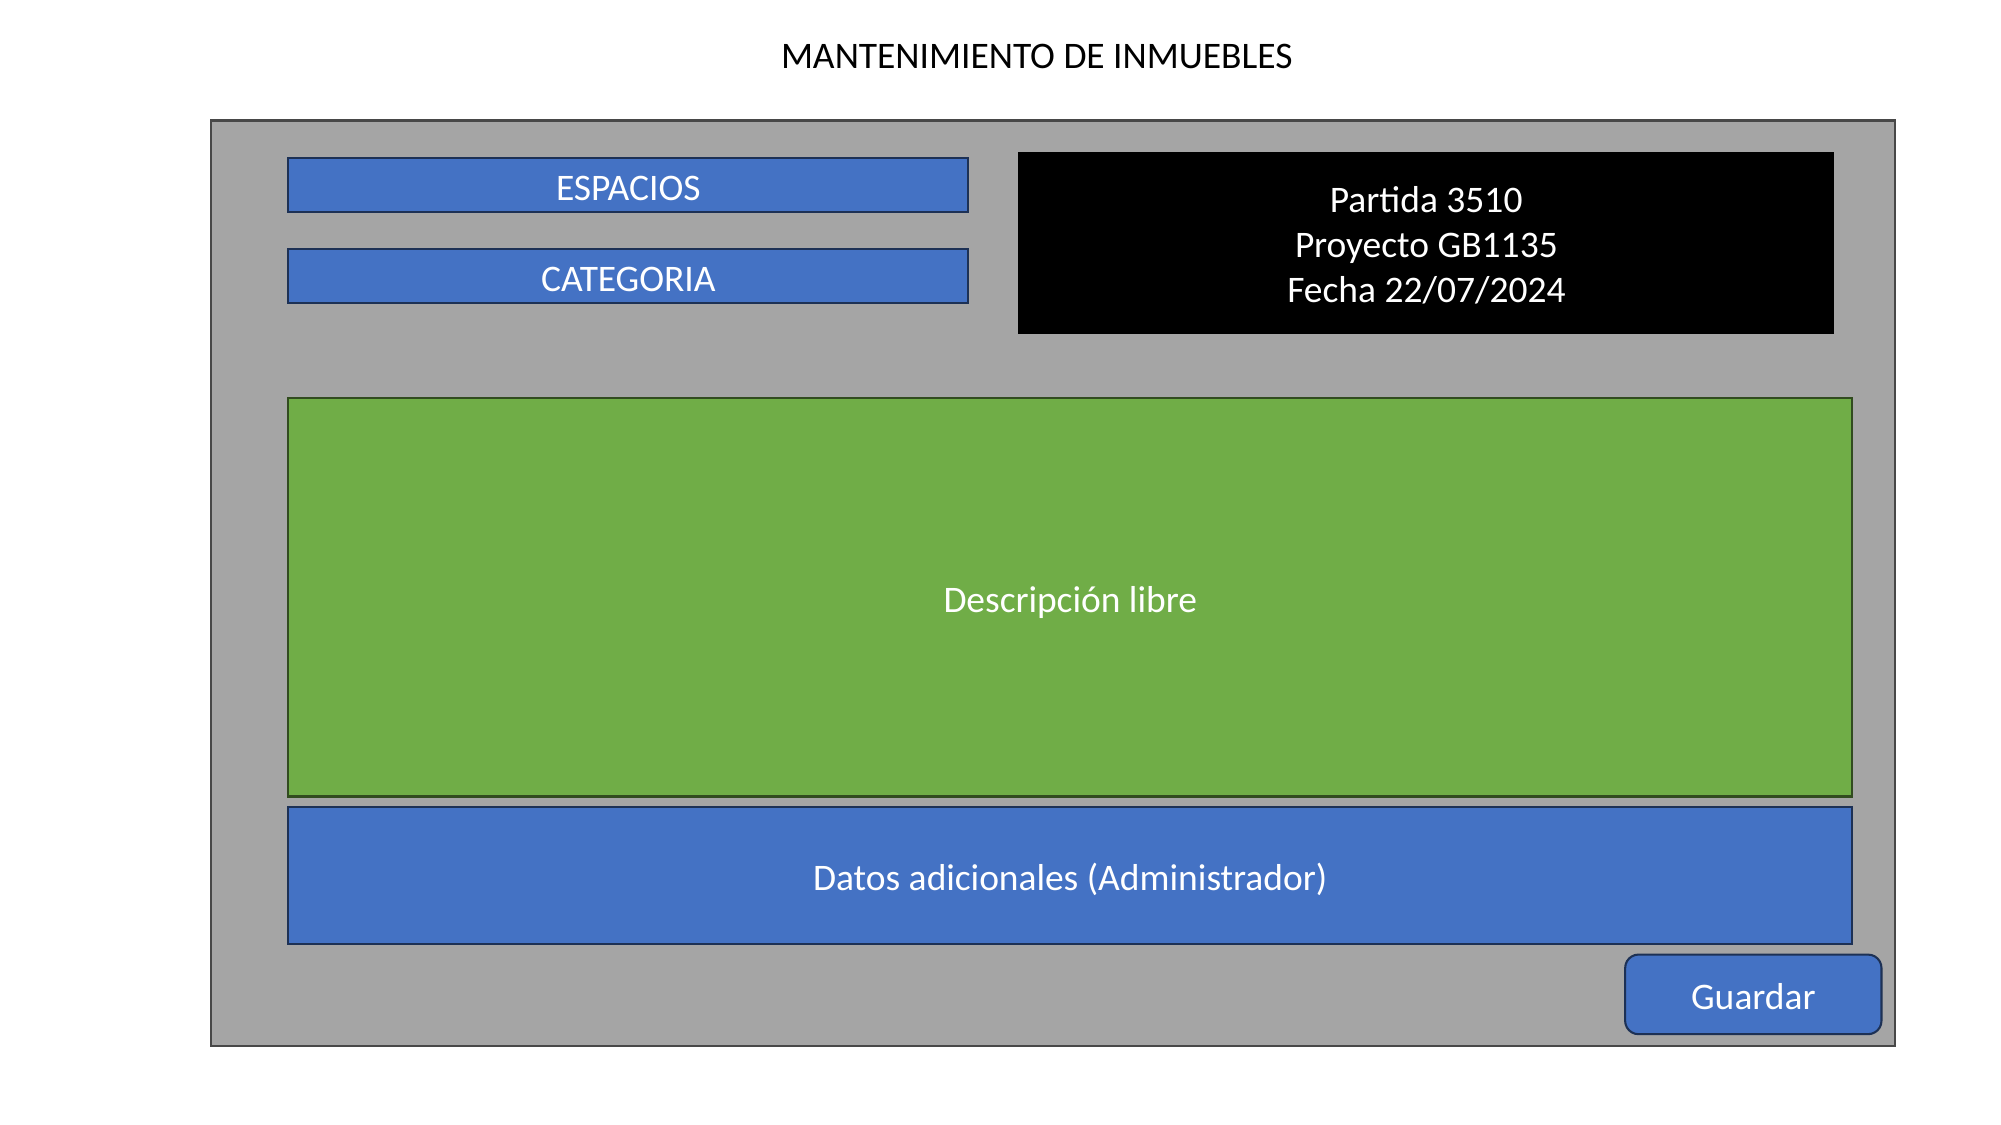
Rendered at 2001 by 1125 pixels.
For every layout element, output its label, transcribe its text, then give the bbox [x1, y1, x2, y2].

text_box Datos adicionales (Administrador) [287, 806, 1853, 945]
text_box CATEGORIA [287, 248, 969, 304]
text_box Partida 3510 Proyecto GB1135 Fecha 22/07/2024 [1018, 152, 1834, 334]
text_box Guardar [1624, 953, 1883, 1036]
text_box [210, 119, 1896, 1047]
text_box ESPACIOS [287, 157, 969, 213]
text_box Descripción libre [287, 397, 1853, 798]
text_box MANTENIMIENTO DE INMUEBLES [275, 23, 1799, 83]
